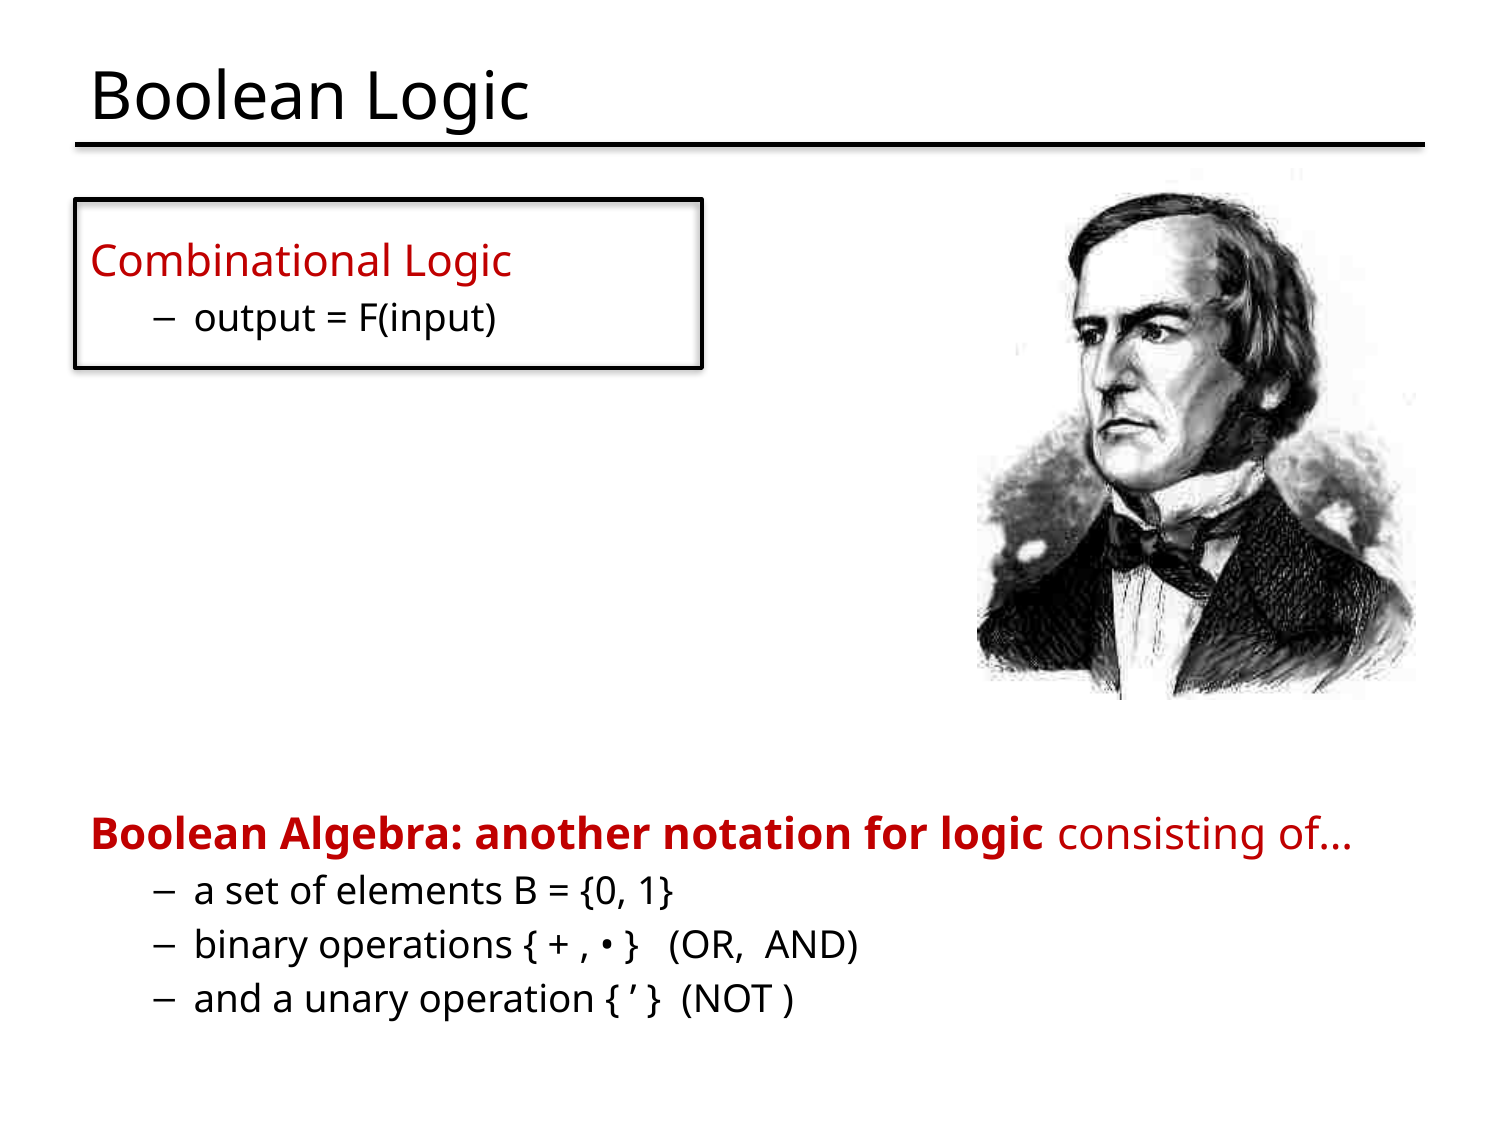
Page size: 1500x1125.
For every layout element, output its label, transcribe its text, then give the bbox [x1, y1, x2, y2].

list Combinational Logic output = F(input) Boolean Algebra: another notation for logic consisting of… a set of elements B = {0, 1} binary operations { + , • } (OR, AND) and a unary operation { ’ } (NOT ) [75, 224, 1425, 1045]
picture [977, 168, 1416, 700]
title Boolean Logic [75, 45, 1425, 145]
text_box [73, 197, 704, 370]
